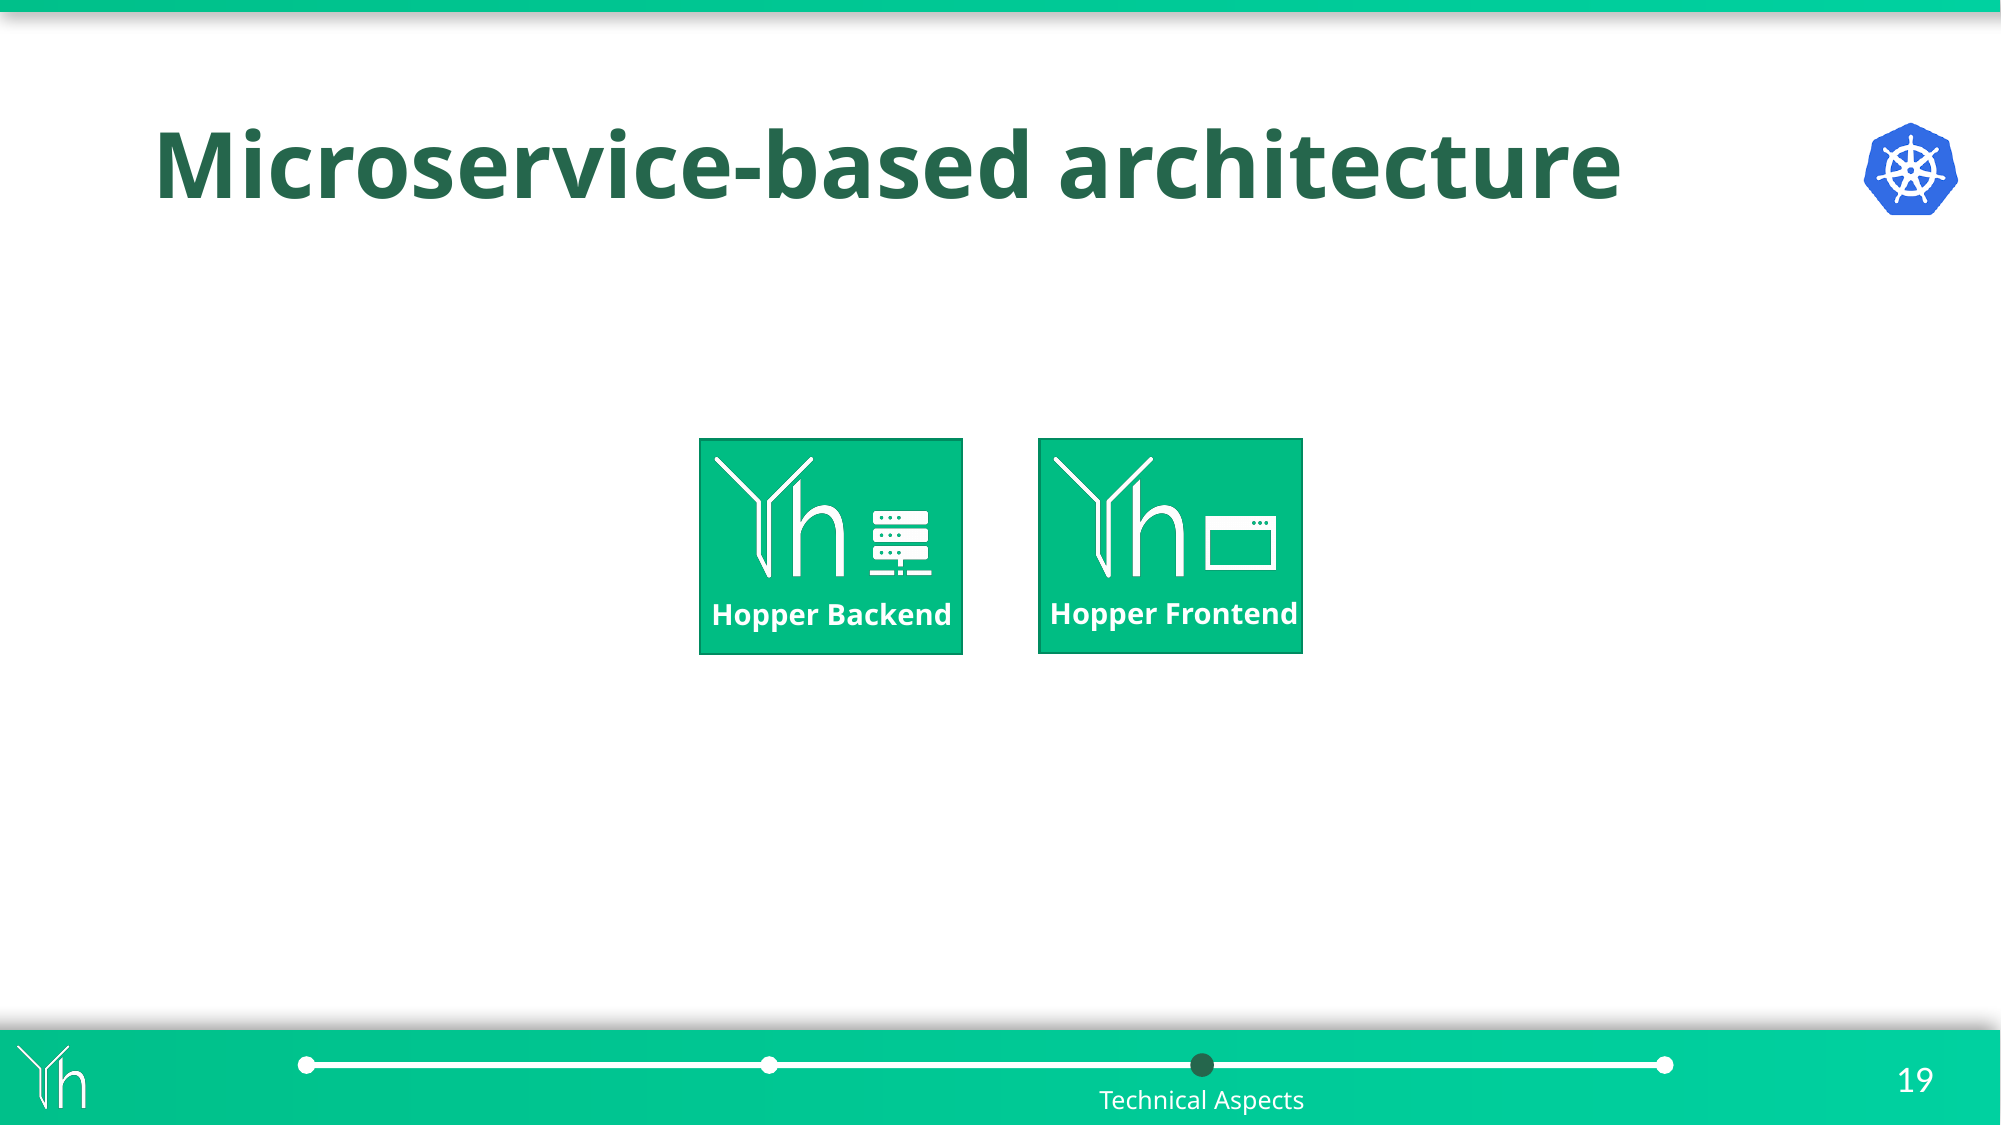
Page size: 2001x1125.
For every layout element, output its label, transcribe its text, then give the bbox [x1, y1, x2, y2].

picture [858, 501, 942, 585]
text_box [699, 438, 963, 588]
title Microservice-based architecture [137, 59, 1863, 278]
text_box [1189, 1052, 1215, 1078]
text_box [699, 639, 963, 655]
text_box Hopper Backend [696, 588, 968, 639]
picture [1046, 445, 1192, 591]
text_box Technical Aspects [1084, 1076, 1320, 1122]
text_box [1038, 438, 1303, 588]
picture [1862, 121, 1960, 216]
picture [1198, 501, 1283, 585]
picture [706, 445, 852, 591]
text_box [1038, 638, 1303, 654]
text_box Hopper Frontend [1034, 588, 1314, 638]
picture [13, 1039, 90, 1116]
